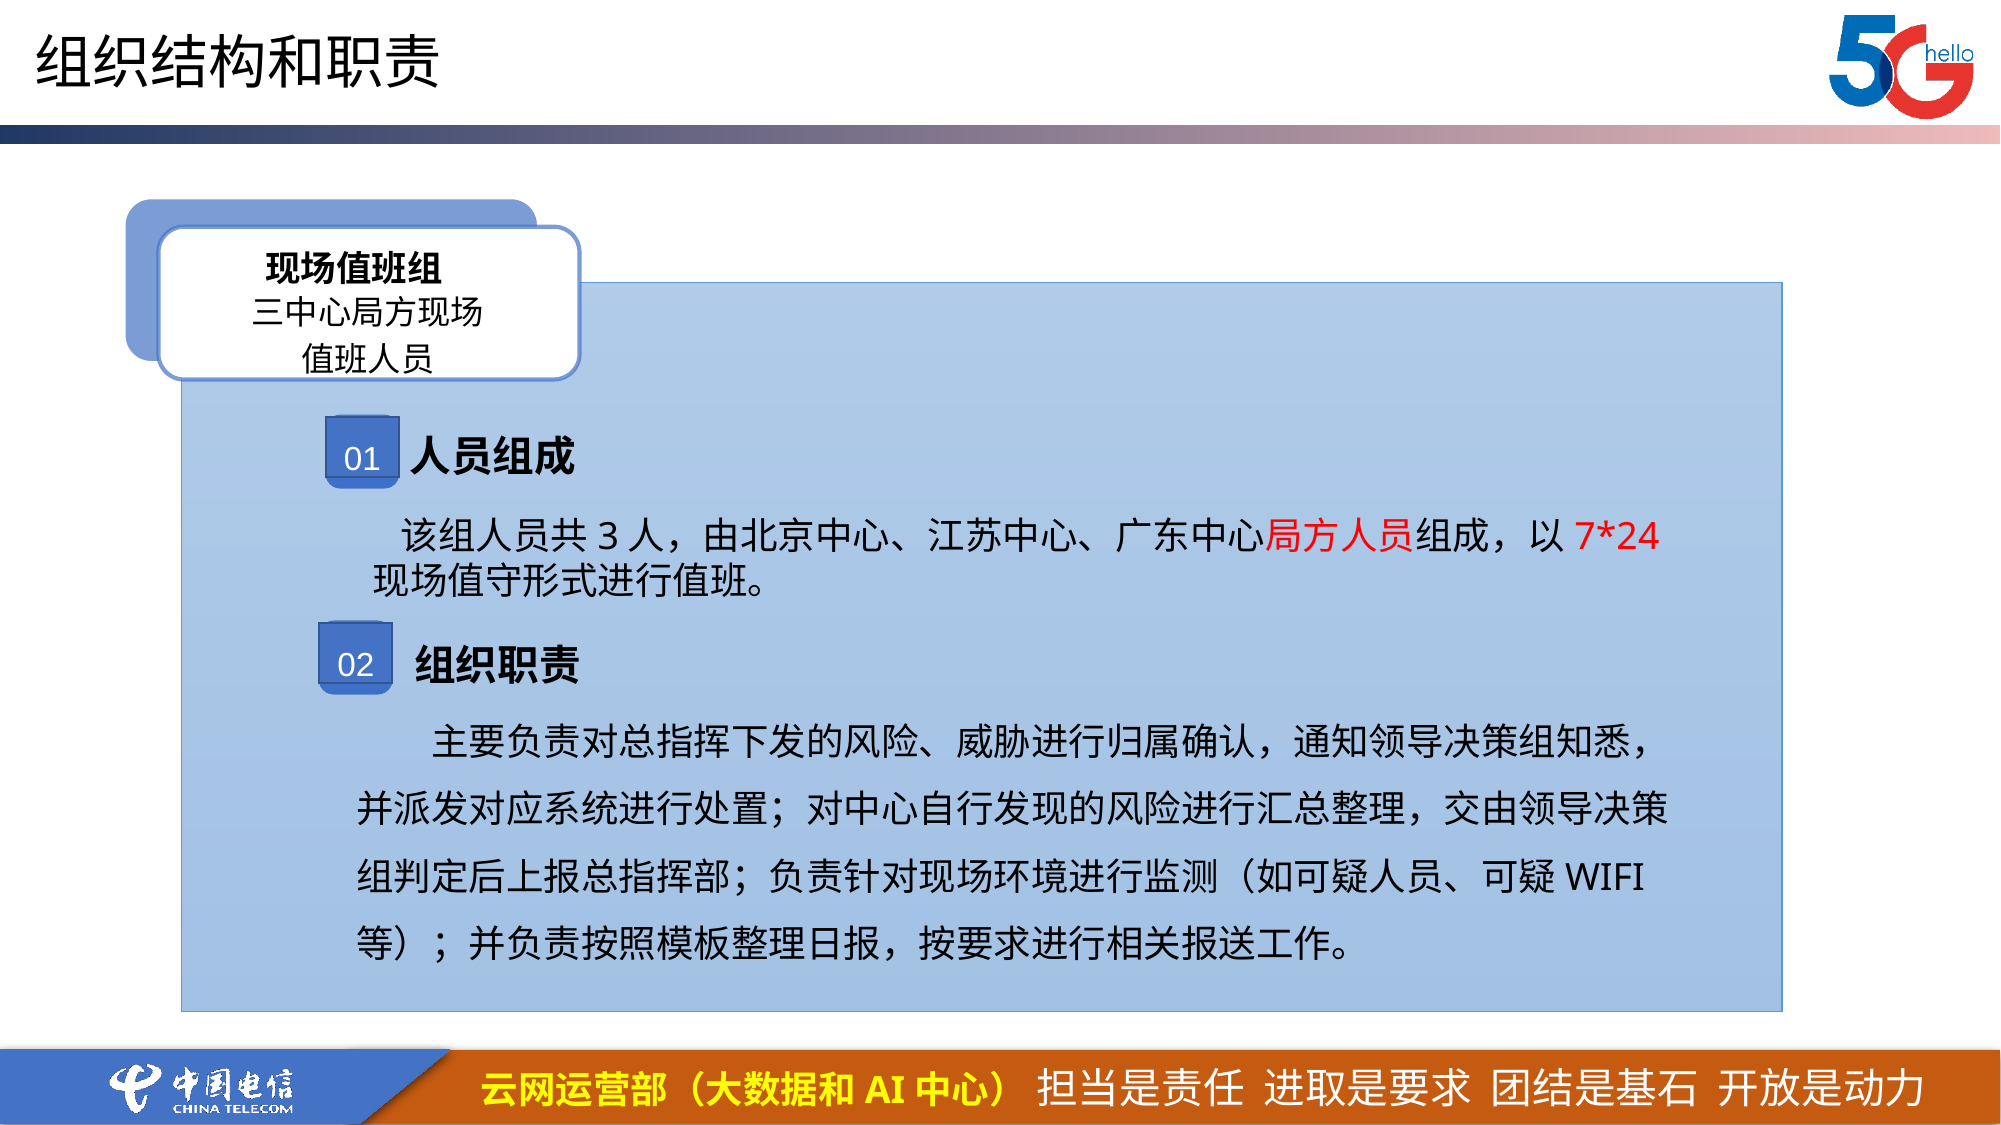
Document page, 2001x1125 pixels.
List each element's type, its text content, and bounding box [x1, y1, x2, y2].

text_box [158, 226, 580, 380]
text_box [326, 478, 399, 489]
text_box 01 [325, 416, 400, 478]
text_box 组织结构和职责 [19, 26, 1831, 121]
text_box 现场值班组 [194, 238, 568, 289]
text_box [123, 197, 540, 364]
picture [1755, 0, 2001, 152]
text_box [181, 282, 1783, 1012]
text_box 02 [318, 622, 393, 684]
text_box [319, 684, 392, 695]
text_box 组织职责 [414, 628, 787, 689]
text_box 三中心局方现场 值班人员 [217, 283, 519, 368]
text_box 主要负责对总指挥下发的风险、威胁进行归属确认，通知领导决策组知悉，并派发对应系统进行处置；对中心自行发现的风险进行汇总整理，交由领导决策组判定后上报总指挥部；负责针对现场环境进行监测（如可疑人员、可疑WIFI等）；并负责按照模板整理日报，按要求进行相关报送工作。 [355, 695, 1680, 1011]
text_box 人员组成 [409, 420, 629, 481]
text_box 该组人员共3人，由北京中心、江苏中心、广东中心局方人员组成，以7*24现场值守形式进行值班。 [344, 511, 1706, 602]
